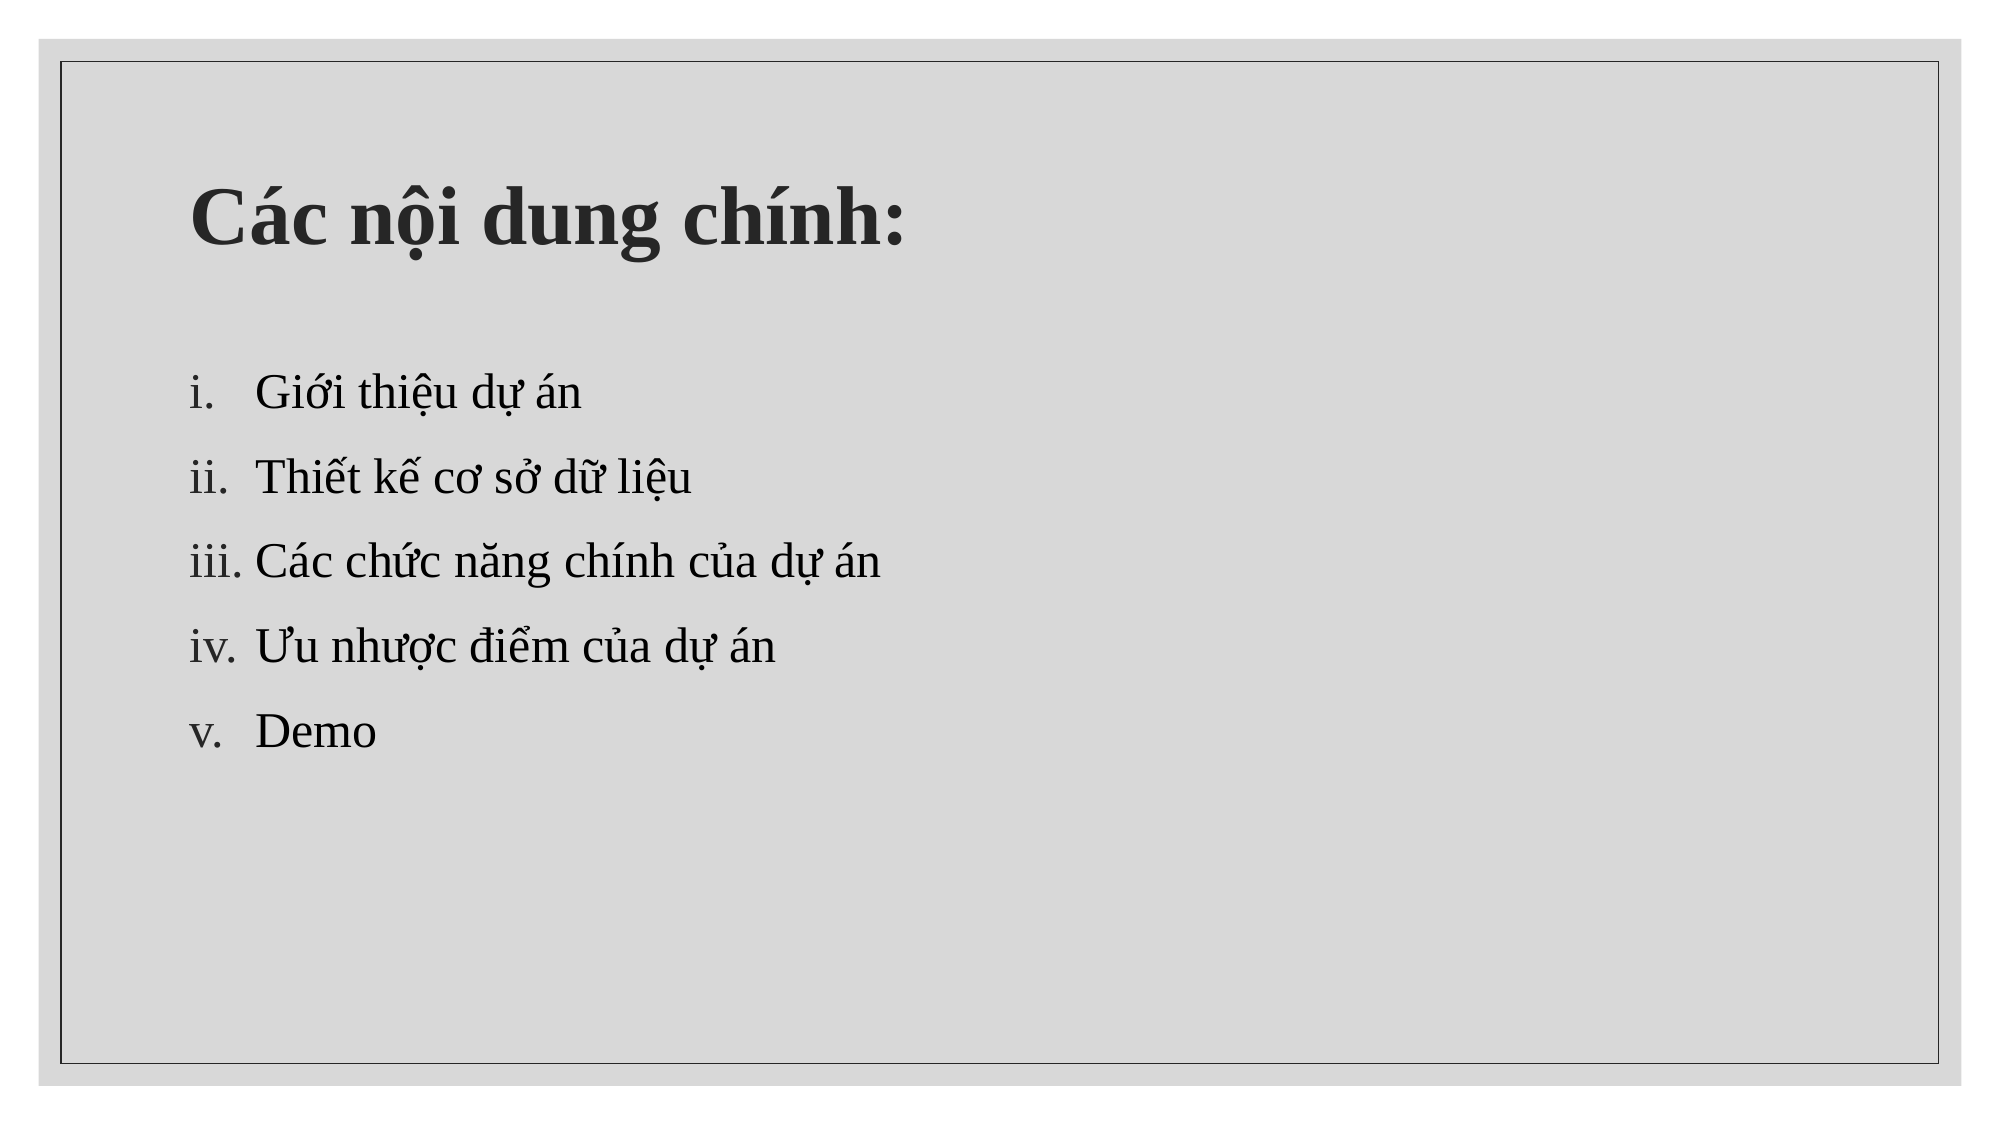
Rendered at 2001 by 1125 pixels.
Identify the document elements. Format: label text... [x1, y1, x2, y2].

list Giới thiệu dự án Thiết kế cơ sở dữ liệu Các chức năng chính của dự án Ưu nhược điểm của dự án Demo [174, 345, 1825, 977]
title Các nội dung chính: [174, 105, 1825, 331]
